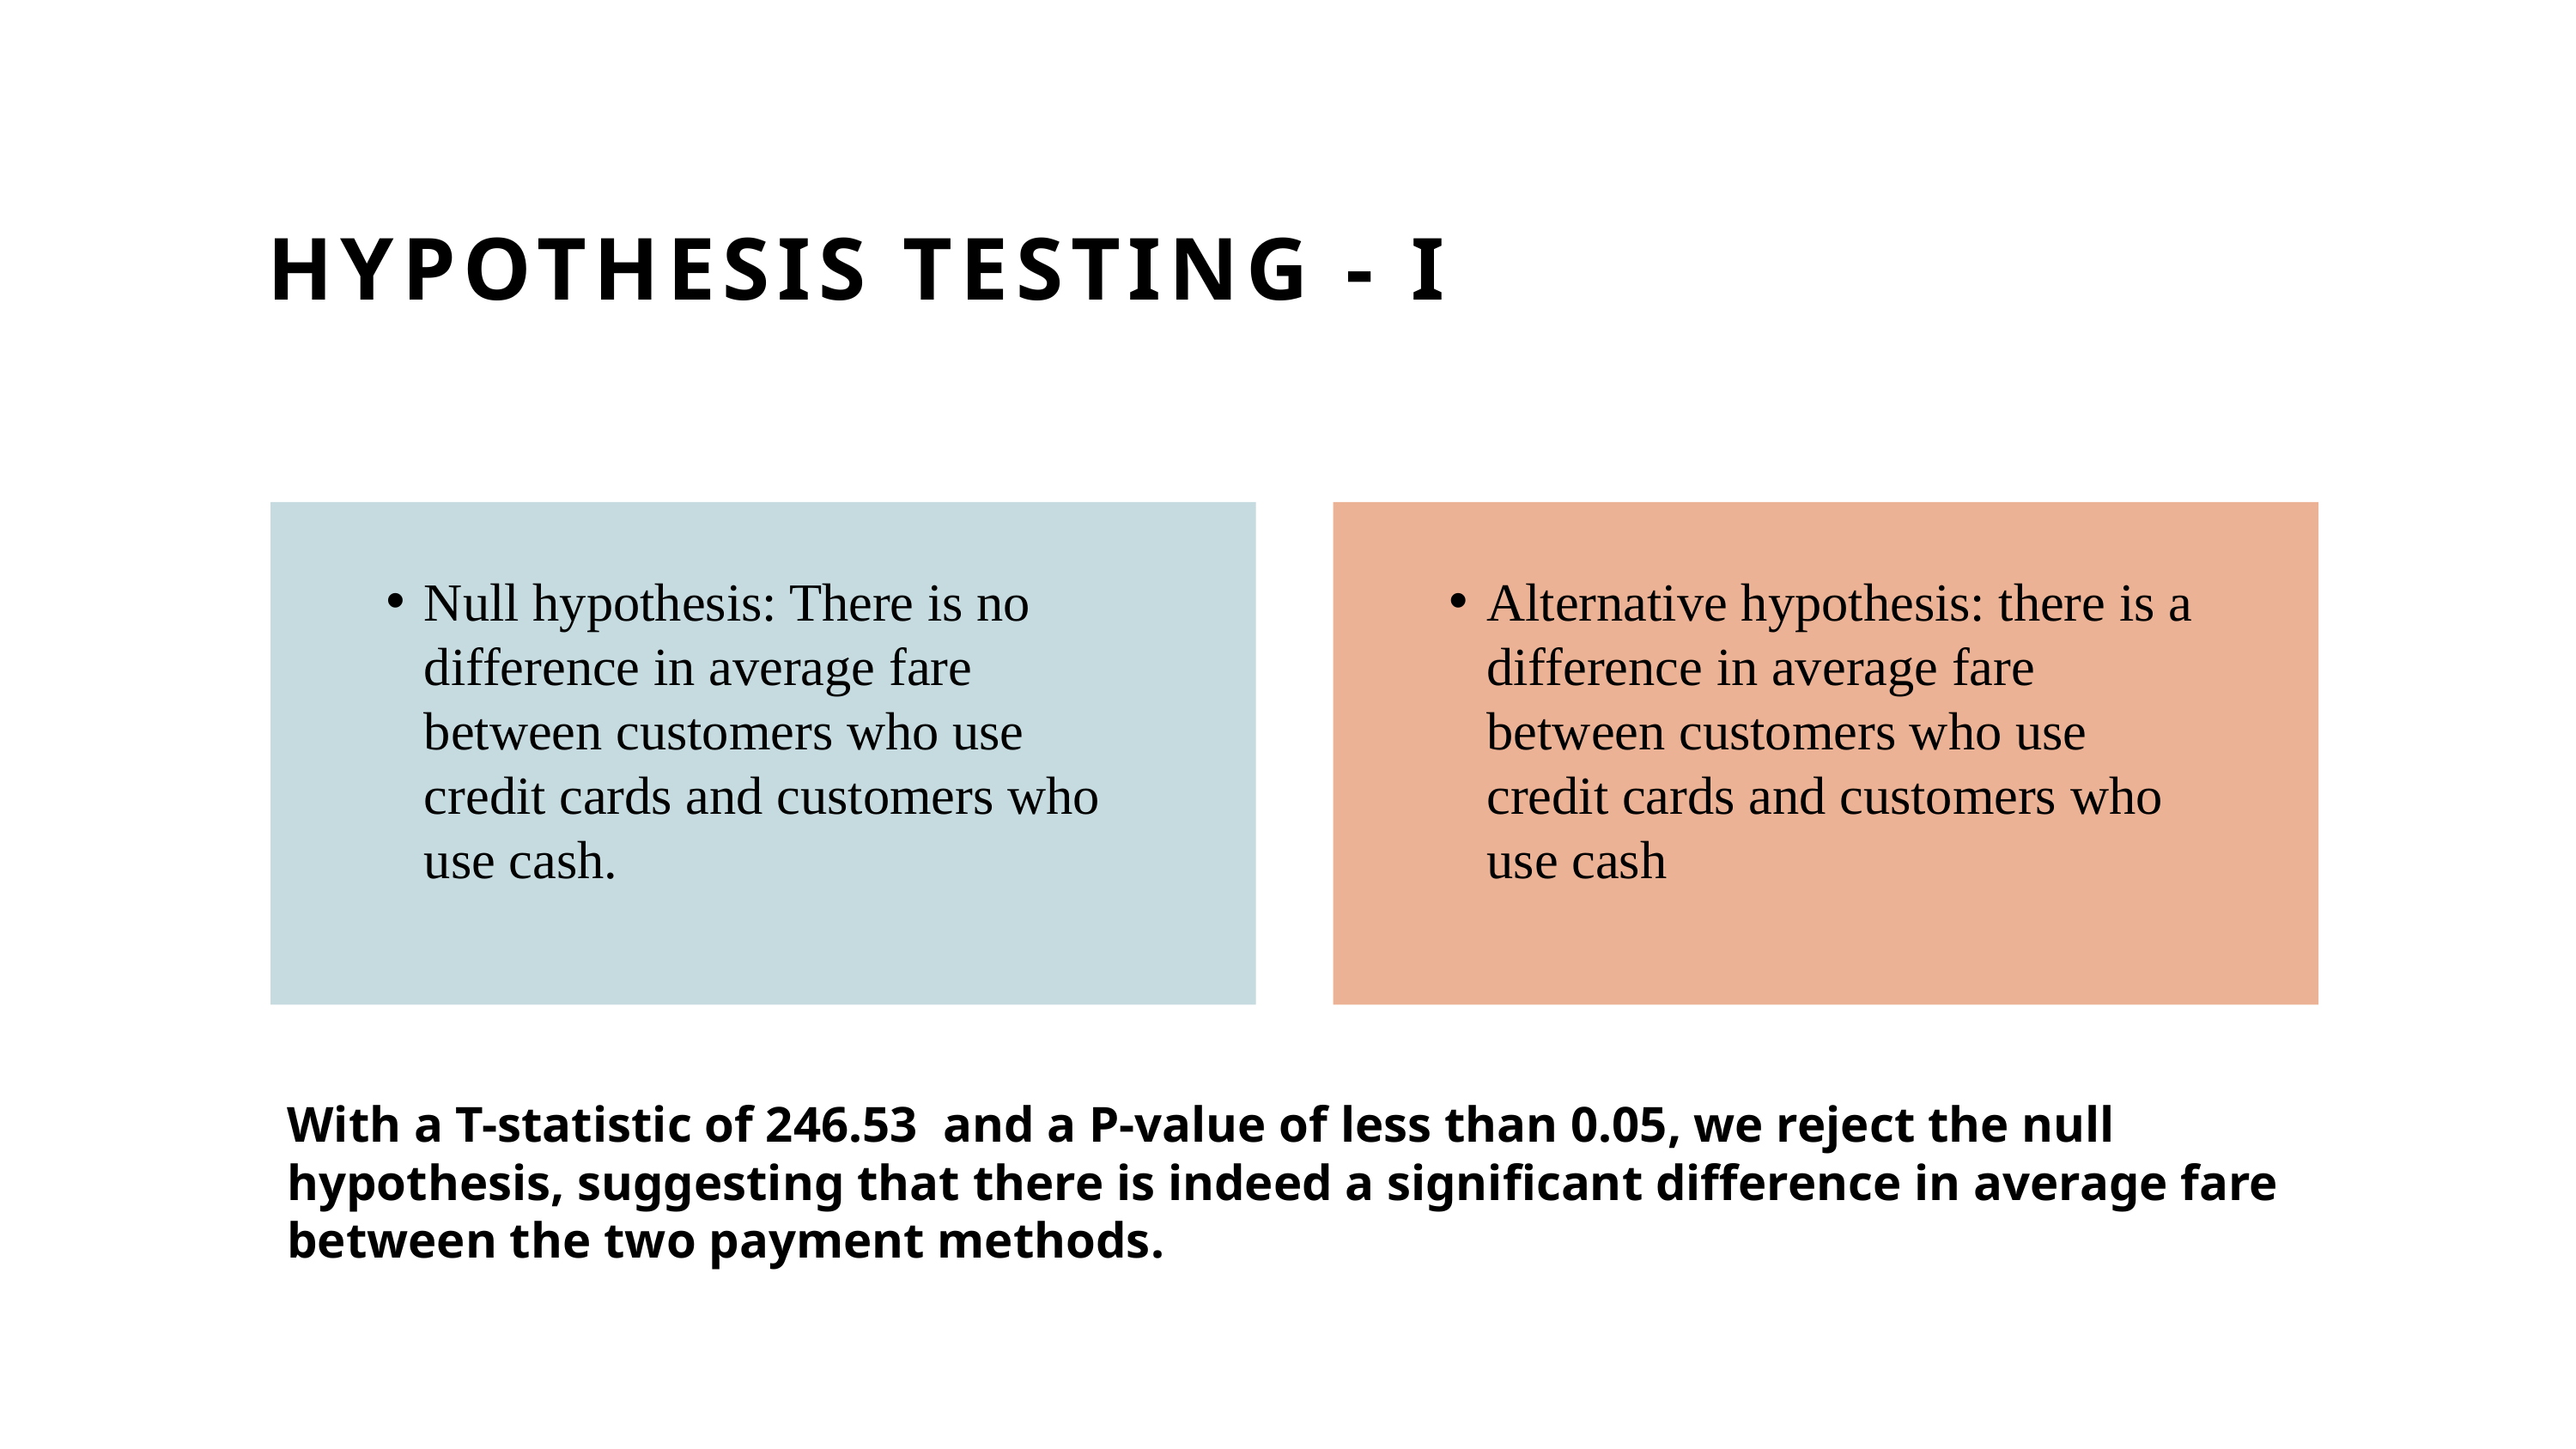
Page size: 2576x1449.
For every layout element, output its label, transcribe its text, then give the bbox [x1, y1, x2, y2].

text_box HYPOTHESIS TESTING - I [267, 214, 2308, 318]
text_box With a T-statistic of 246.53 and a P-value of less than 0.05, we reject the null hypothesis, suggesting that there is indeed a significant difference in average fare between the two payment methods. [287, 1094, 2300, 1268]
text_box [270, 501, 1256, 1005]
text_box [1333, 501, 2319, 1005]
